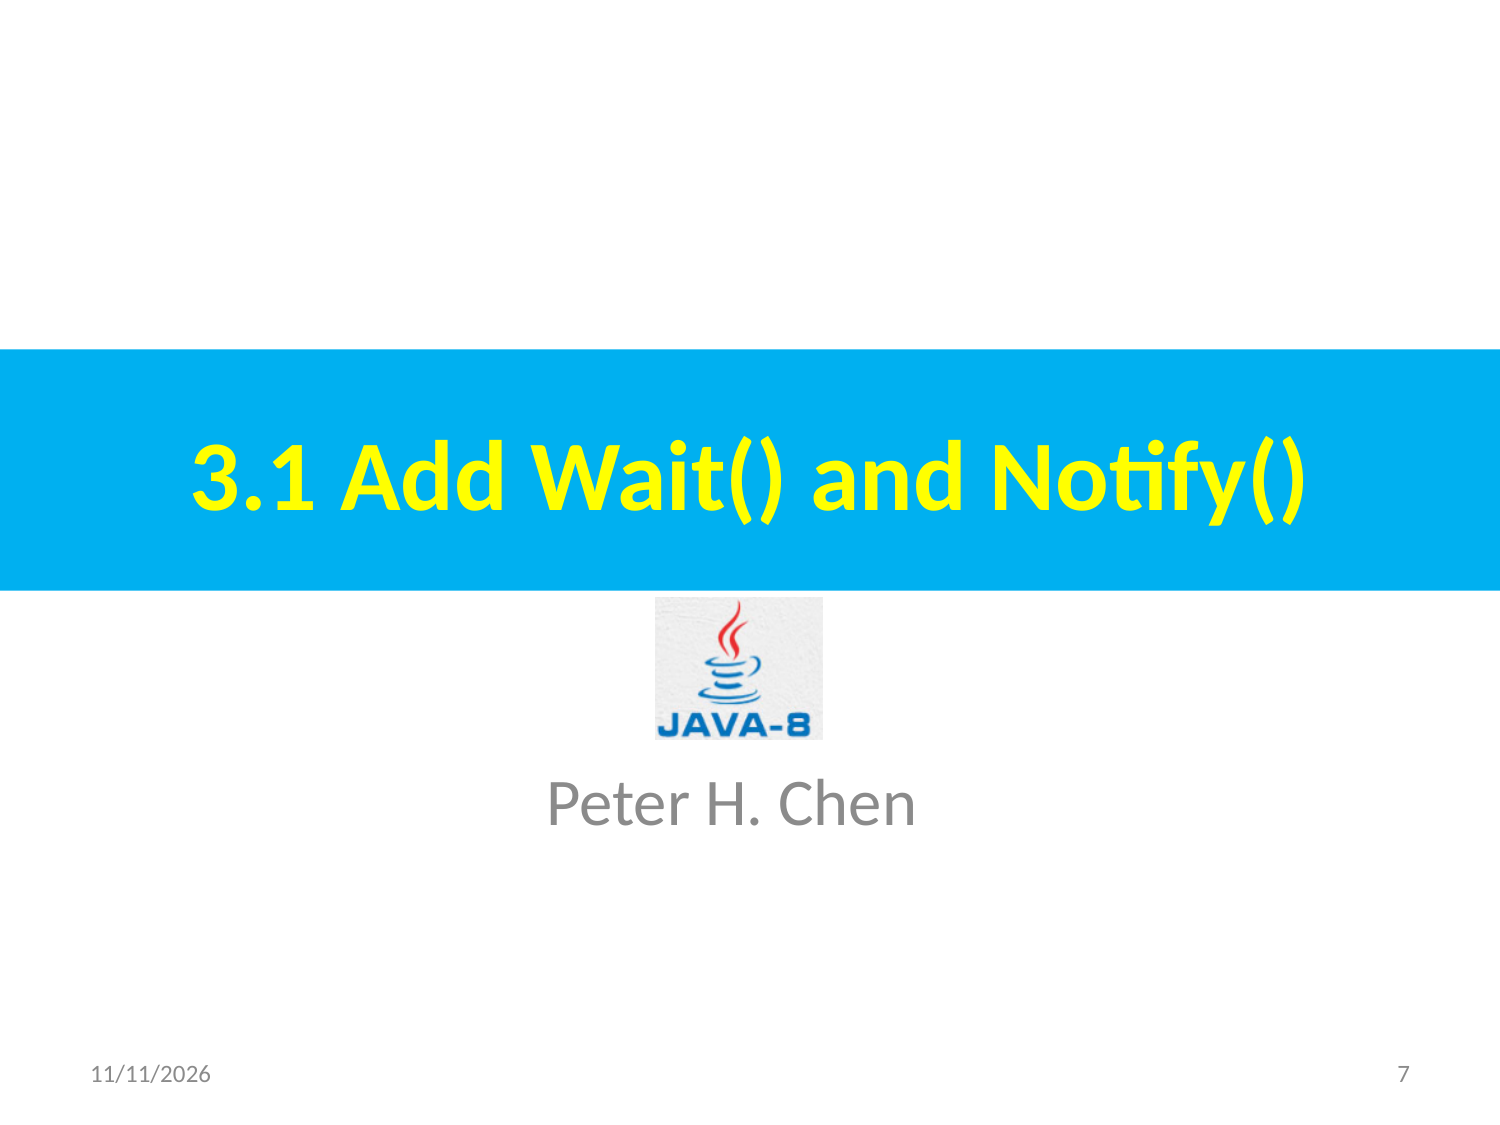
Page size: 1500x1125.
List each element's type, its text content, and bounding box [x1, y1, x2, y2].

slide_number 7 [1074, 1042, 1425, 1103]
picture [655, 597, 823, 740]
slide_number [75, 1042, 425, 1103]
subtitle Peter H. Chen [206, 751, 1257, 866]
title 3.1 Add Wait() and Notify() [0, 349, 1500, 591]
